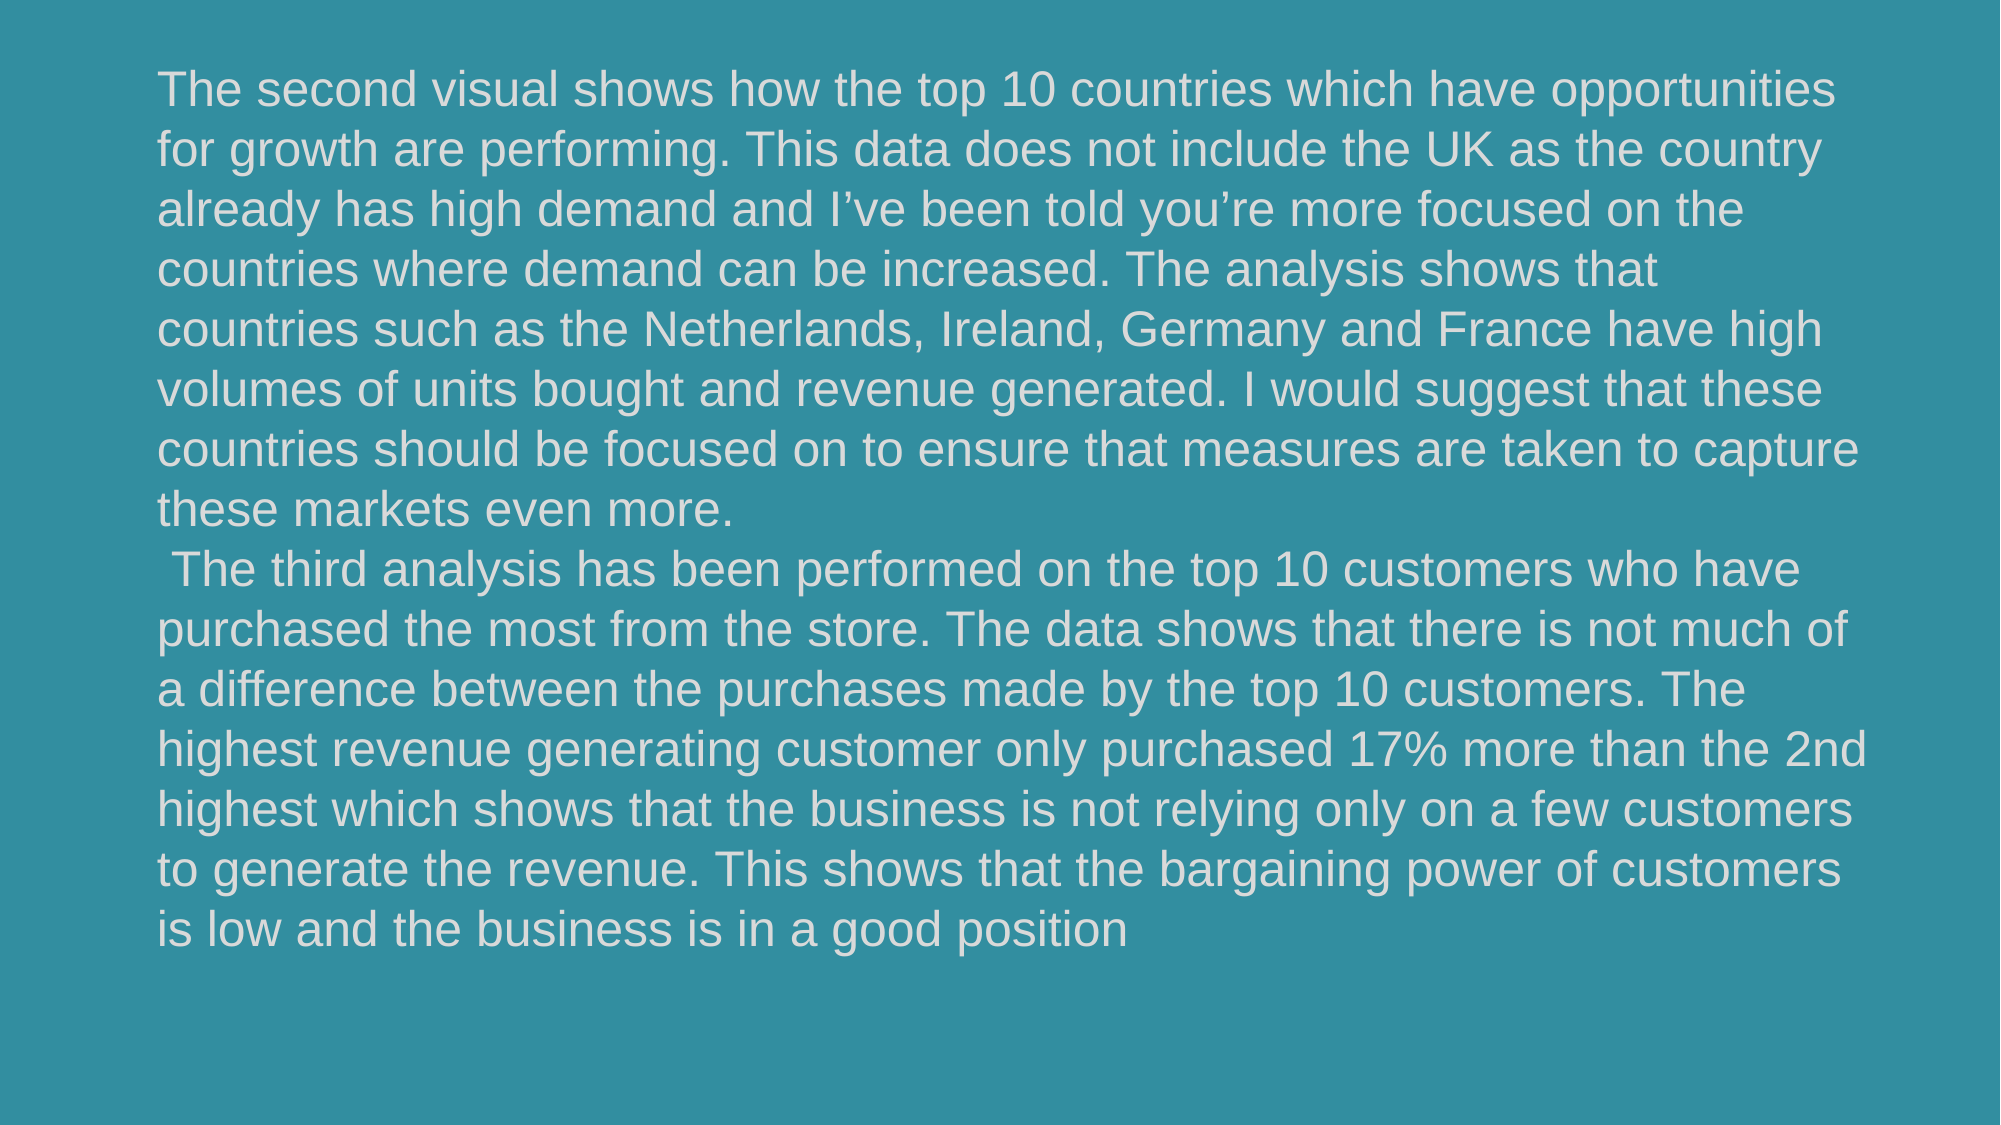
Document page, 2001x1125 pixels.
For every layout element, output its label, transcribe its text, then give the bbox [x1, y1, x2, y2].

text_box The second visual shows how the top 10 countries which have opportunities for growth are performing. This data does not include the UK as the country already has high demand and I’ve been told you’re more focused on the countries where demand can be increased. The analysis shows that countries such as the Netherlands, Ireland, Germany and France have high volumes of units bought and revenue generated. I would suggest that these countries should be focused on to ensure that measures are taken to capture these markets even more. The third analysis has been performed on the top 10 customers who have purchased the most from the store. The data shows that there is not much of a difference between the purchases made by the top 10 customers. The highest revenue generating customer only purchased 17% more than the 2nd highest which shows that the business is not relying only on a few customers to generate the revenue. This shows that the bargaining power of customers is low and the business is in a good position [142, 49, 1890, 965]
